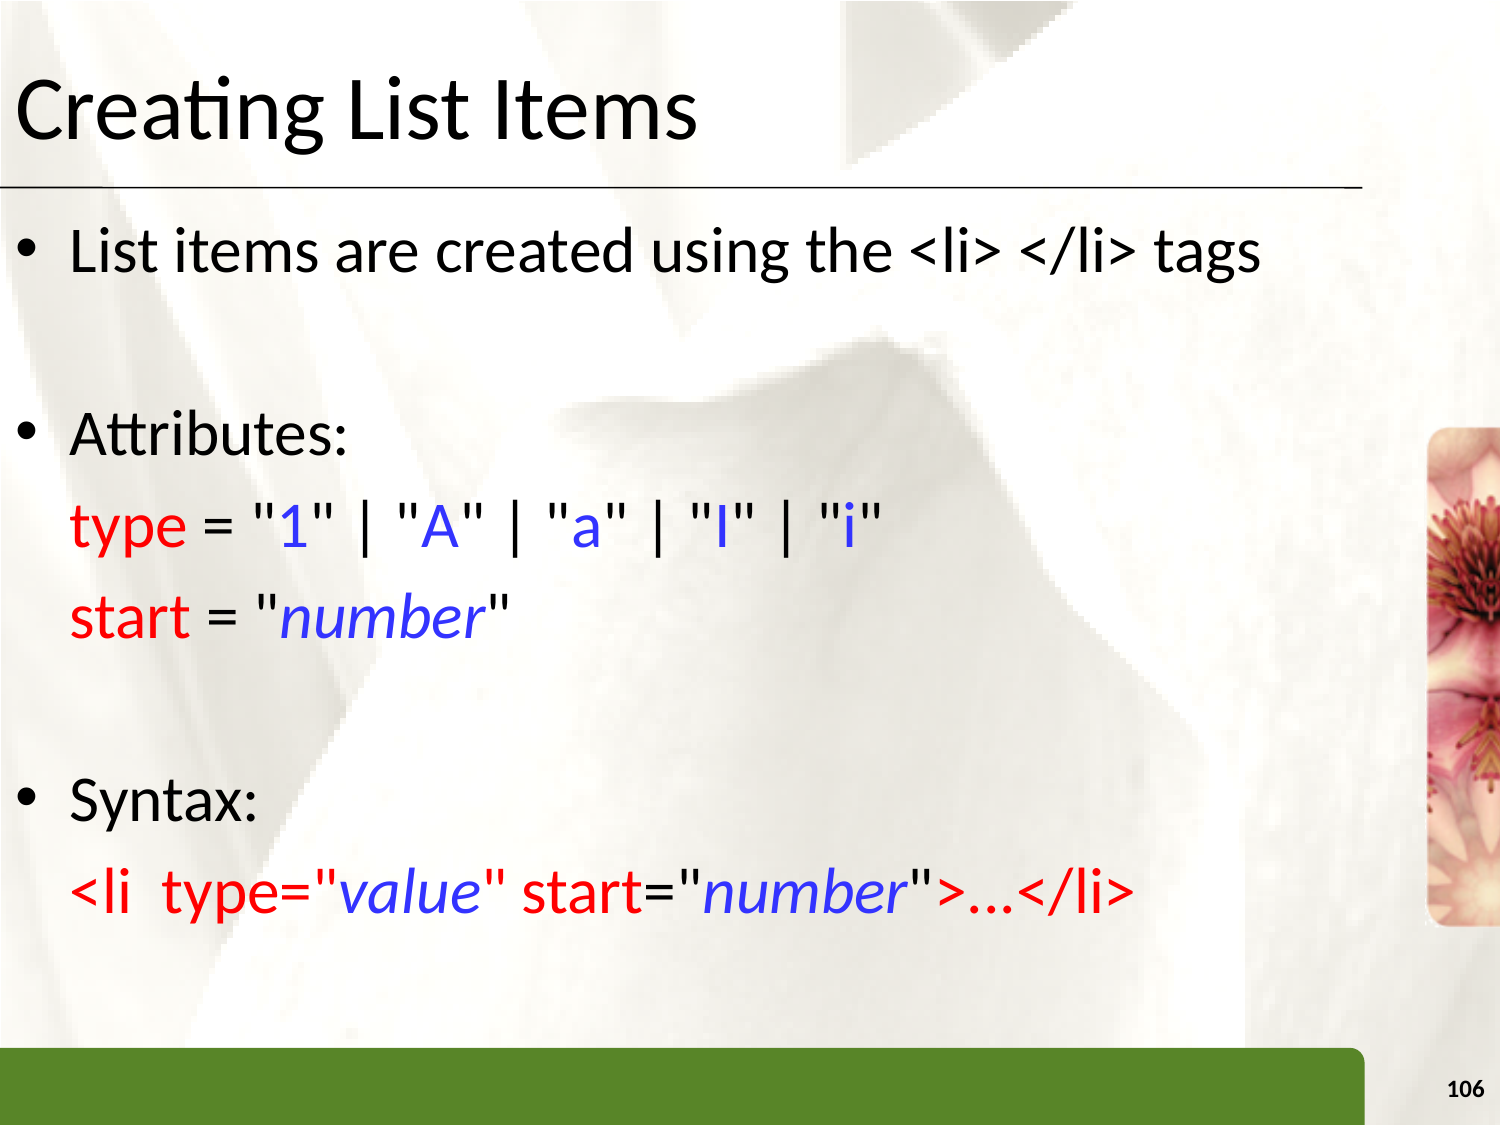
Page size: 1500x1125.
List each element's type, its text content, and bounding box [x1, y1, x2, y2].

list List items are created using the <li> </li> tags Attributes: type = "1" | "A" | "a" | "I" | "i" start = "number" Syntax: <li type="value" start="number">...</li> [0, 199, 1426, 1006]
title Creating List Items [0, 24, 1363, 181]
slide_number 106 [1412, 1050, 1500, 1125]
picture [1426, 425, 1500, 930]
